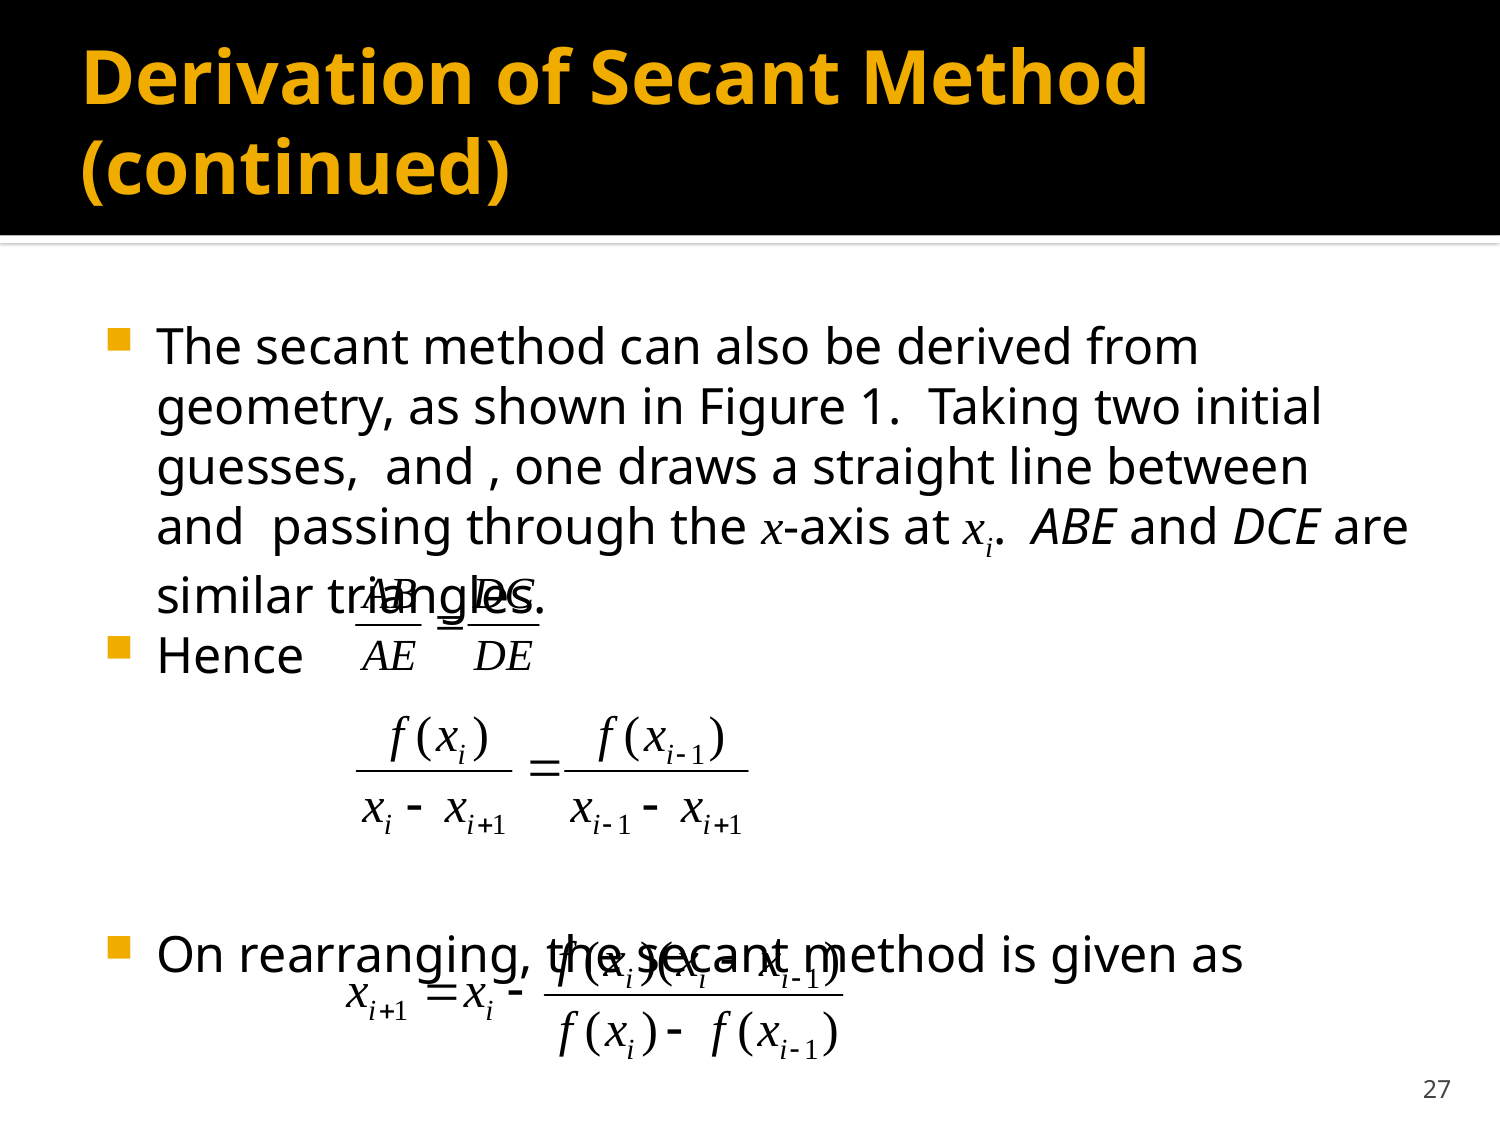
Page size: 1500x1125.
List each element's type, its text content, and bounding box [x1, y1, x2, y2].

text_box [348, 565, 549, 681]
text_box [348, 704, 757, 846]
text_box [336, 928, 854, 1071]
title Derivation of Secant Method (continued) [64, 42, 1415, 196]
list The secant method can also be derived from geometry, as shown in Figure 1. Taking two initial guesses, and , one draws a straight line between and passing through the x-axis at xi. ABE and DCE are similar triangles. Hence On rearranging, the secant method is given as [75, 299, 1425, 1059]
slide_number 27 [1345, 1062, 1467, 1108]
